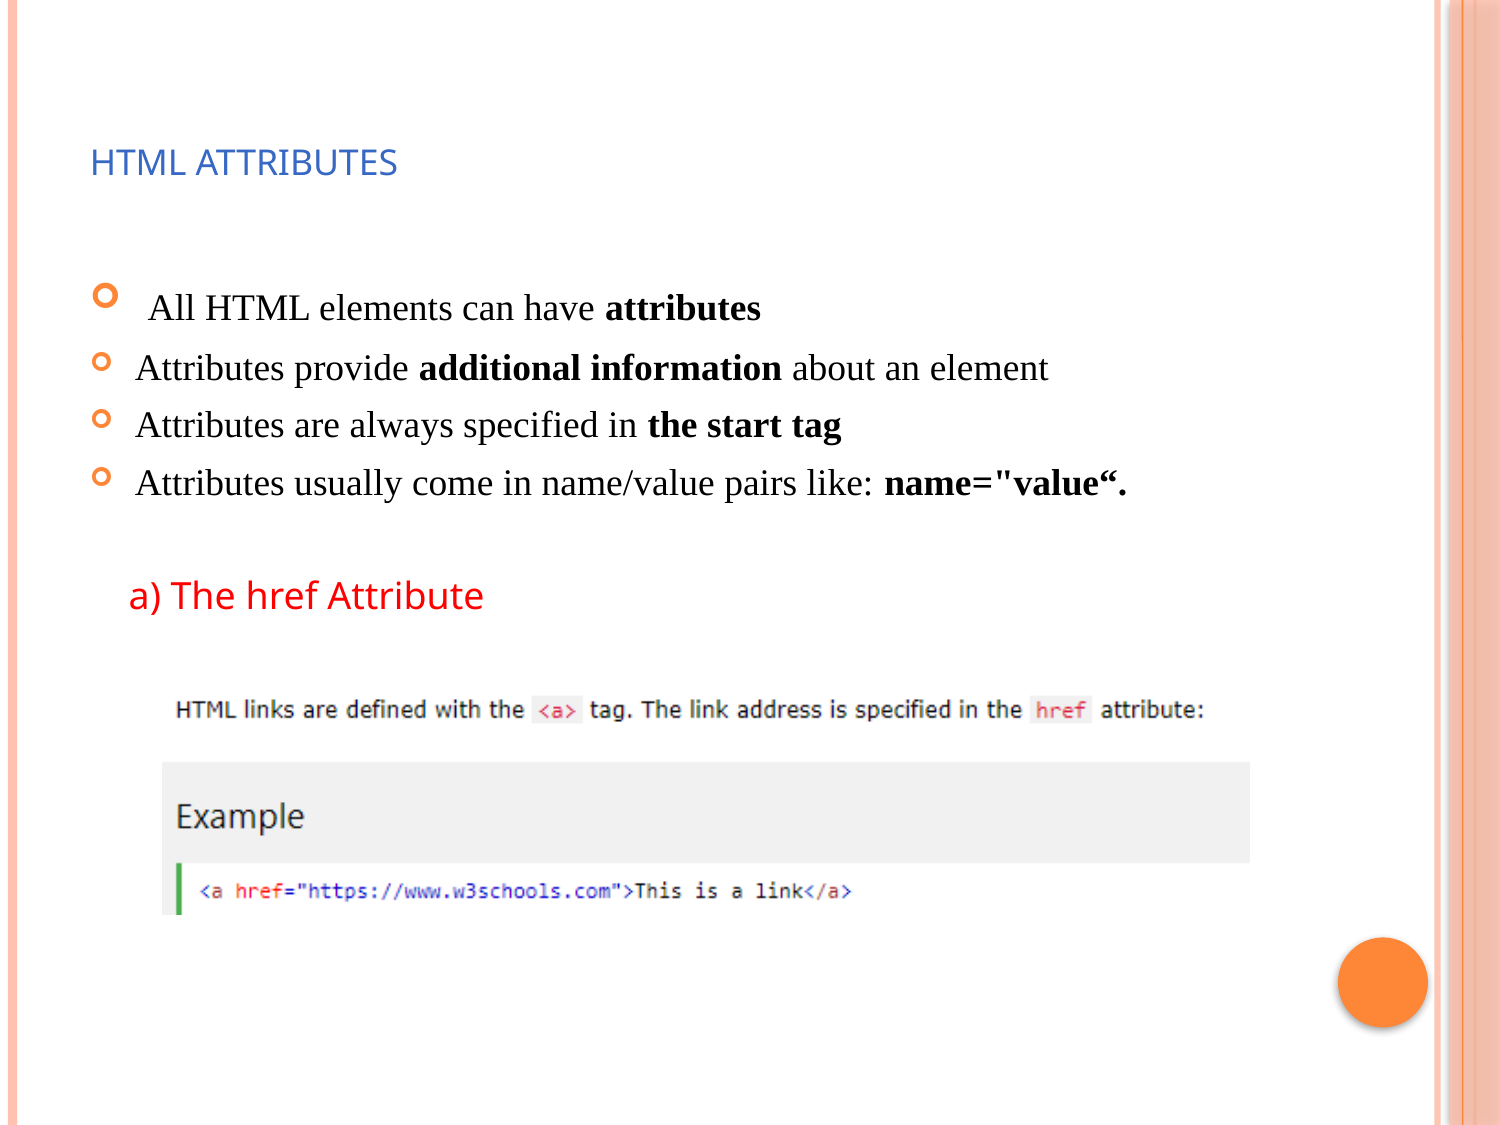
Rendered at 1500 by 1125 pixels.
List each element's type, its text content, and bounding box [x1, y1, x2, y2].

title HTML Attributes [75, 45, 1300, 233]
list All HTML elements can have attributes Attributes provide additional information about an element Attributes are always specified in the start tag Attributes usually come in name/value pairs like: name="value“. a) The href Attribute [75, 262, 1300, 1062]
picture [161, 686, 1251, 915]
